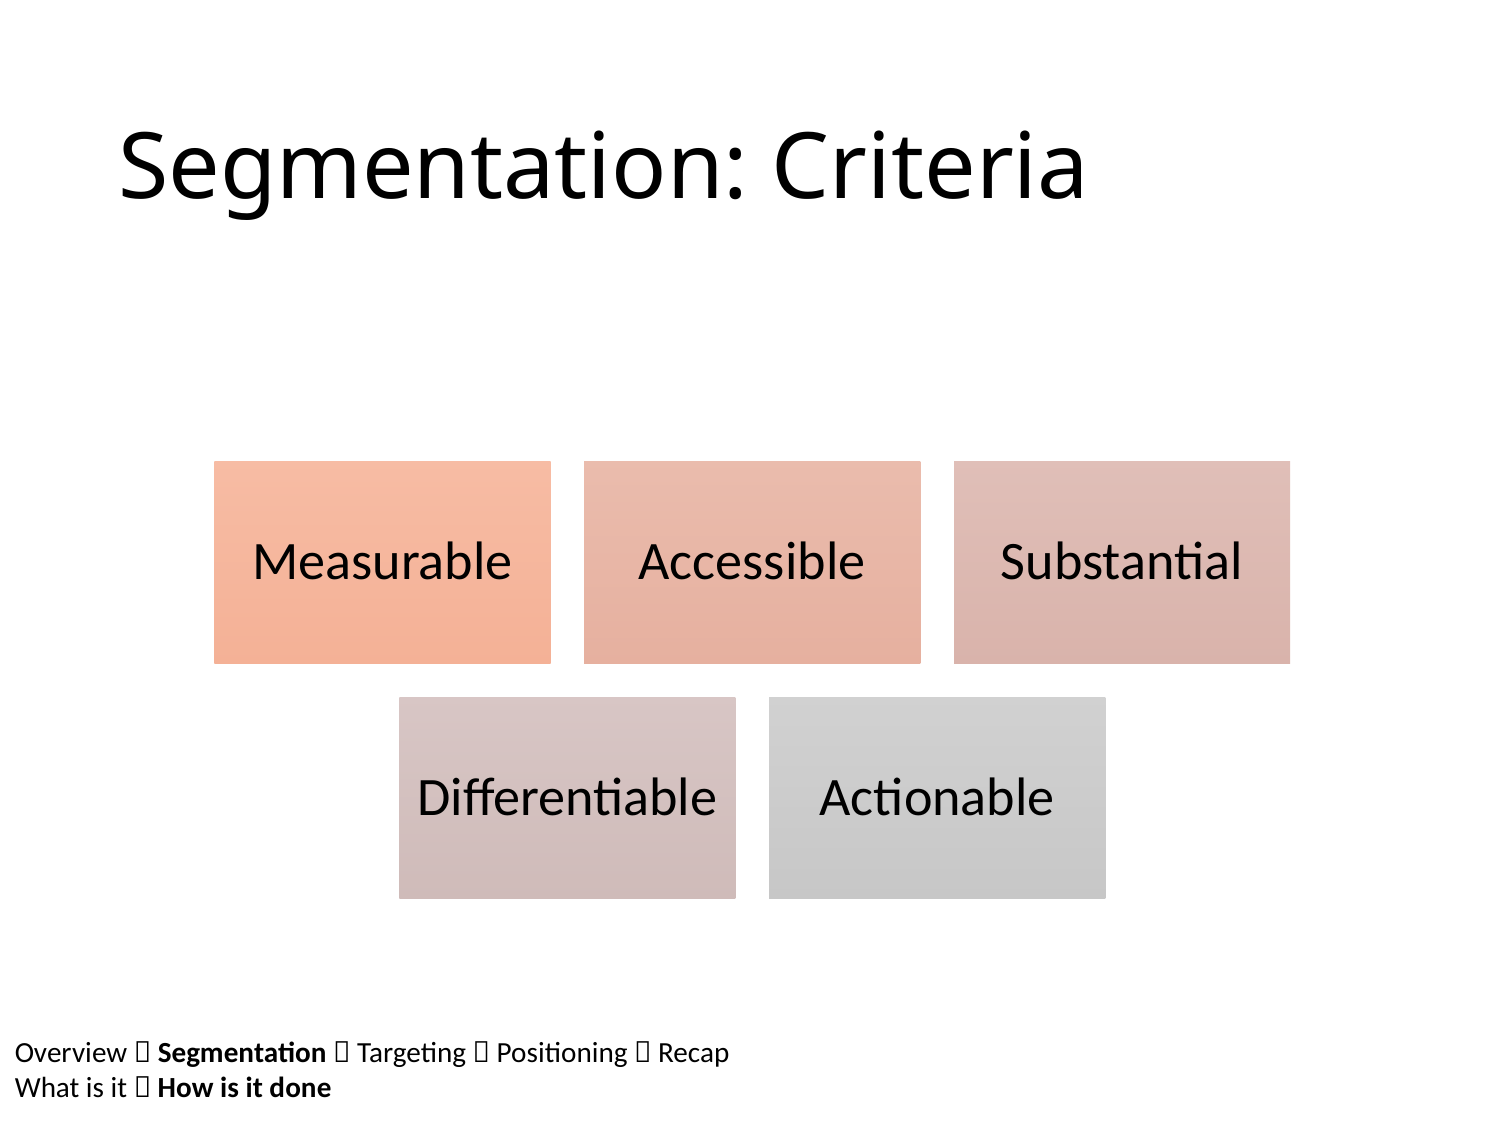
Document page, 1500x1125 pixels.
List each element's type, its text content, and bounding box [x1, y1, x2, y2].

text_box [156, 461, 1348, 899]
title Segmentation: Criteria [103, 59, 1397, 278]
text_box Overview  Segmentation  Targeting  Positioning  Recap What is it  How is it done [0, 1026, 1453, 1111]
